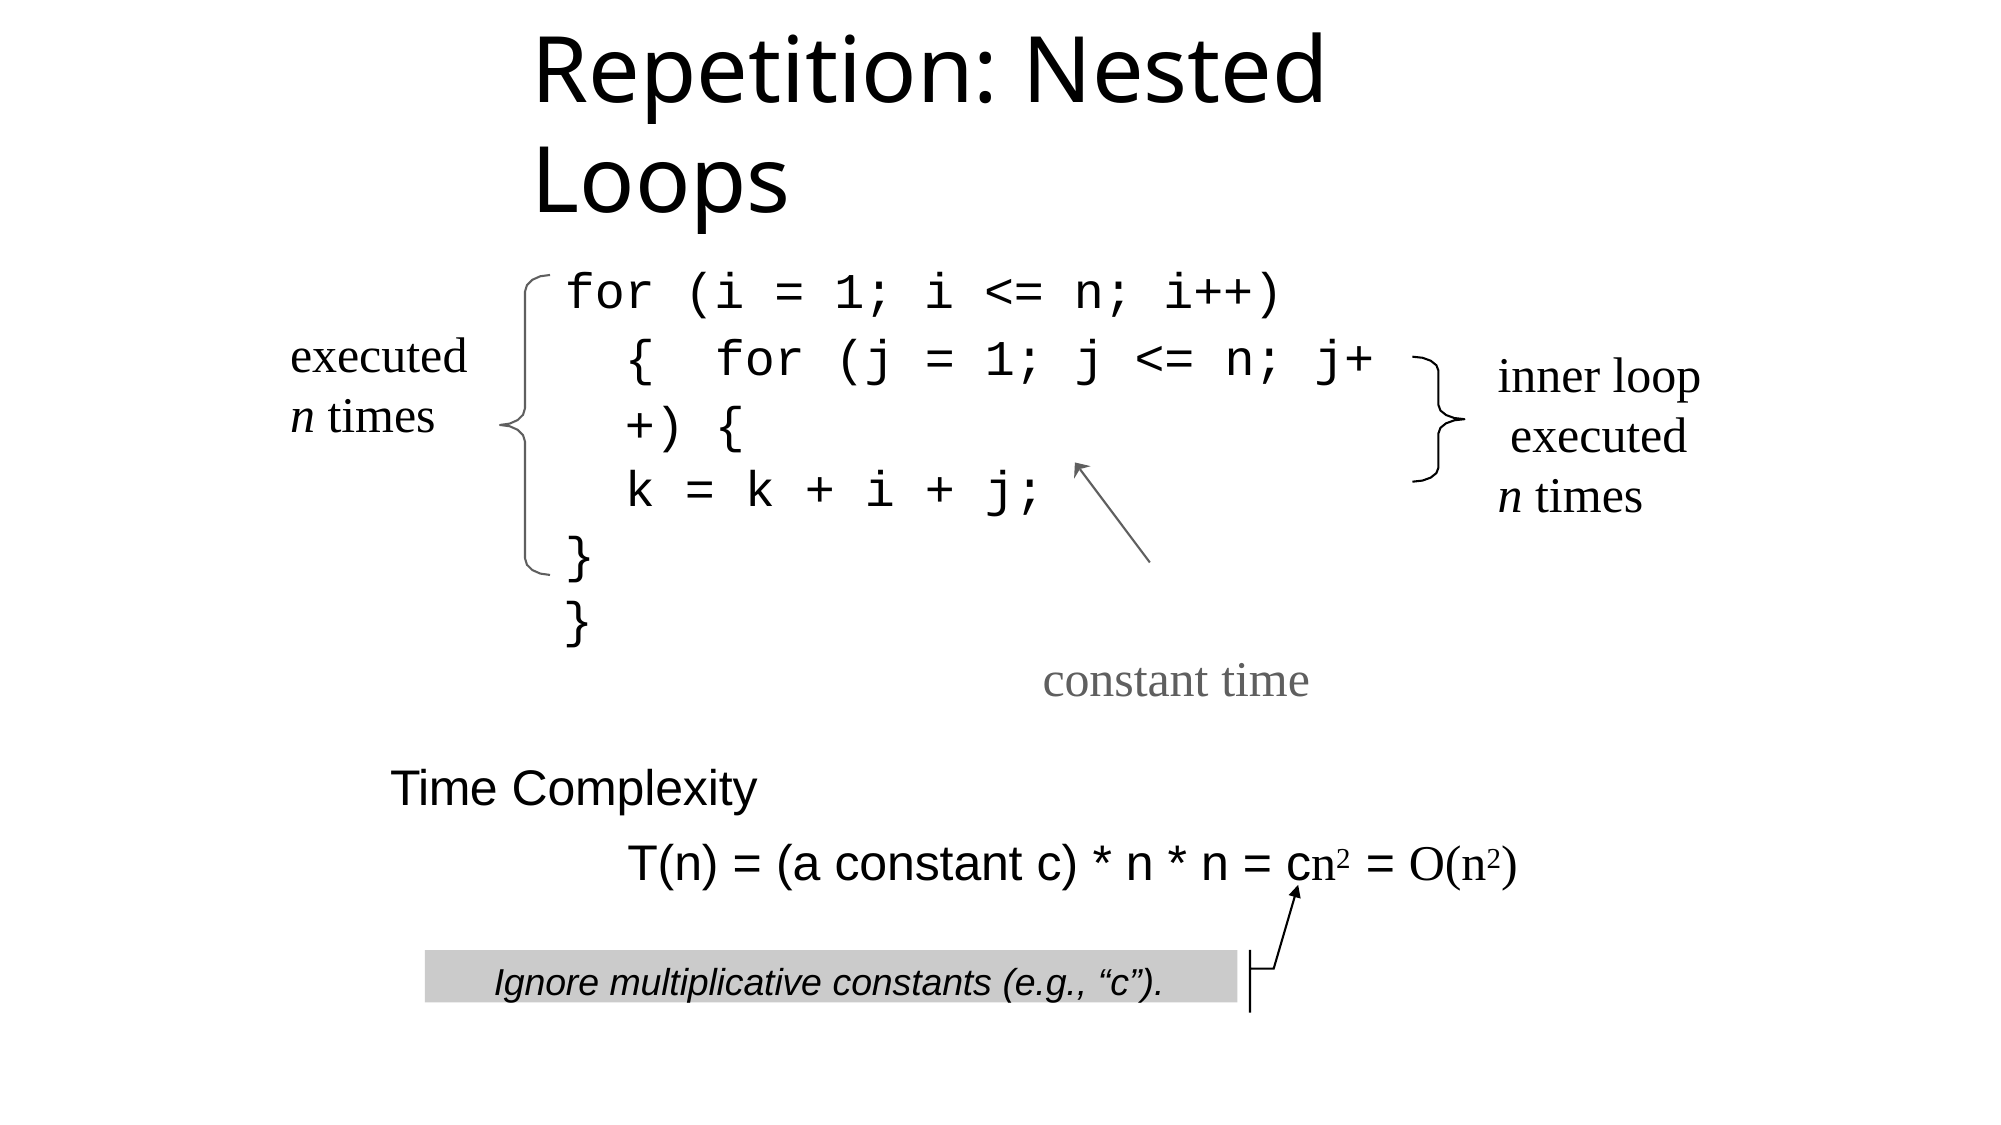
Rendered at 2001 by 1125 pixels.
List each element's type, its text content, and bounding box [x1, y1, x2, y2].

text_box [500, 274, 551, 575]
text_box Time Complexity T(n) = (a constant c) * n * n = cn2 = O(n2) [383, 738, 1527, 891]
text_box [1412, 356, 1465, 482]
text_box executed n times [287, 319, 470, 442]
text_box inner loop executed n times [1495, 340, 1704, 523]
text_box for (i = 1; i <= n; i++) { for (j = 1; j <= n; j++) { k = k + i + j; } } constant time [562, 250, 1406, 706]
text_box [1248, 891, 1301, 1013]
text_box Ignore multiplicative constants (e.g., “c”). [424, 950, 1238, 1003]
text_box [1074, 462, 1151, 564]
title Repetition: Nested Loops [529, 8, 1471, 231]
